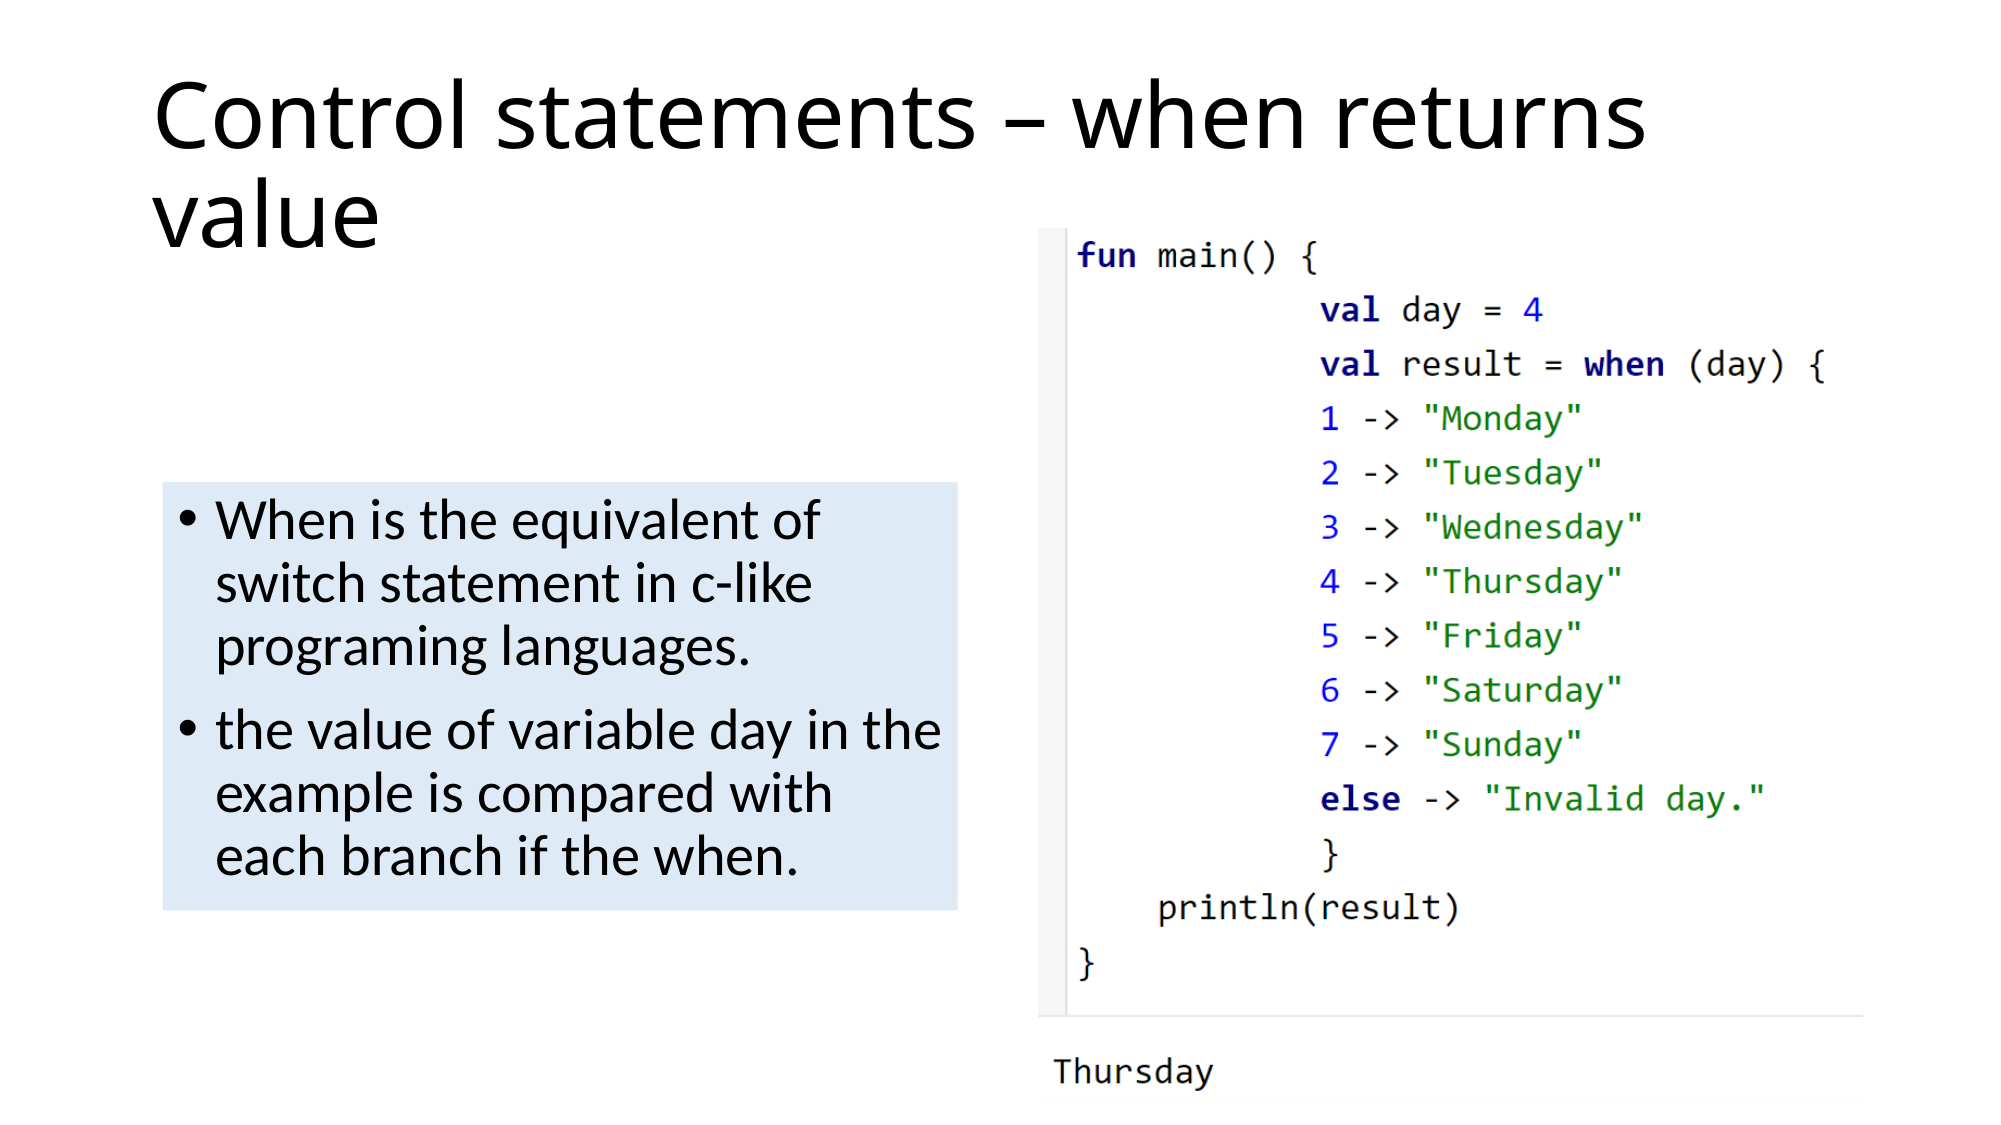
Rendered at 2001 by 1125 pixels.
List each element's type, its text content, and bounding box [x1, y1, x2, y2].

picture [1038, 228, 1863, 1104]
text_box When is the equivalent of switch statement in c-like programing languages. the value of variable day in the example is compared with each branch if the when. [162, 482, 958, 911]
title Control statements – when returns value [137, 59, 1863, 278]
